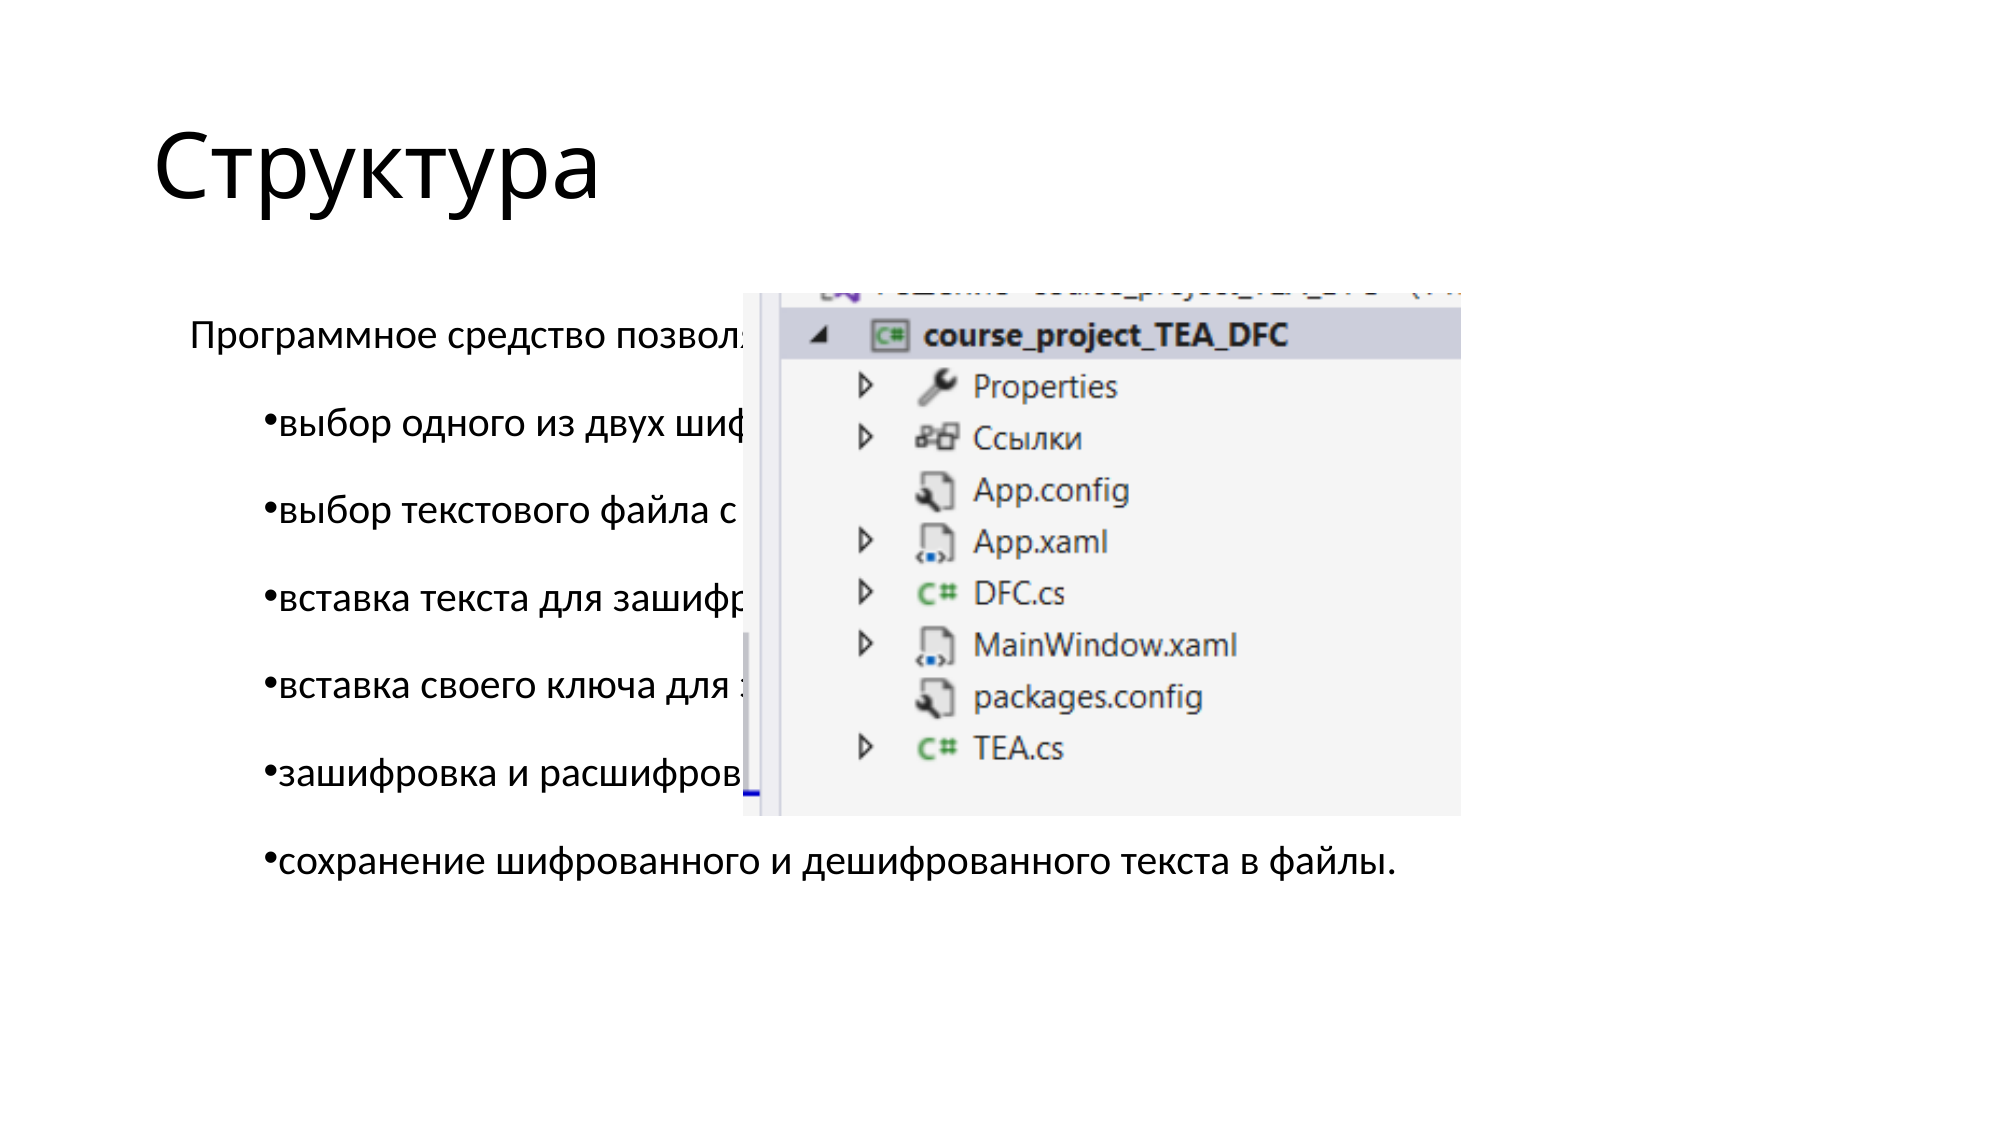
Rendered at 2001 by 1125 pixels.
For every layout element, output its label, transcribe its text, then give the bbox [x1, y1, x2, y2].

title Структура [137, 59, 1863, 278]
picture [743, 293, 1461, 816]
list Программное средство позволяет выполнить следующий ряд задач: выбор одного из двух шифров; выбор текстового файла с данными, которые нужно зашифровать; вставка текста для зашифровки вручную; вставка своего ключа для зашифрования; зашифровка и расшифровка данных; сохранение шифрованного и дешифрованного текста в файлы. [137, 299, 1863, 1014]
